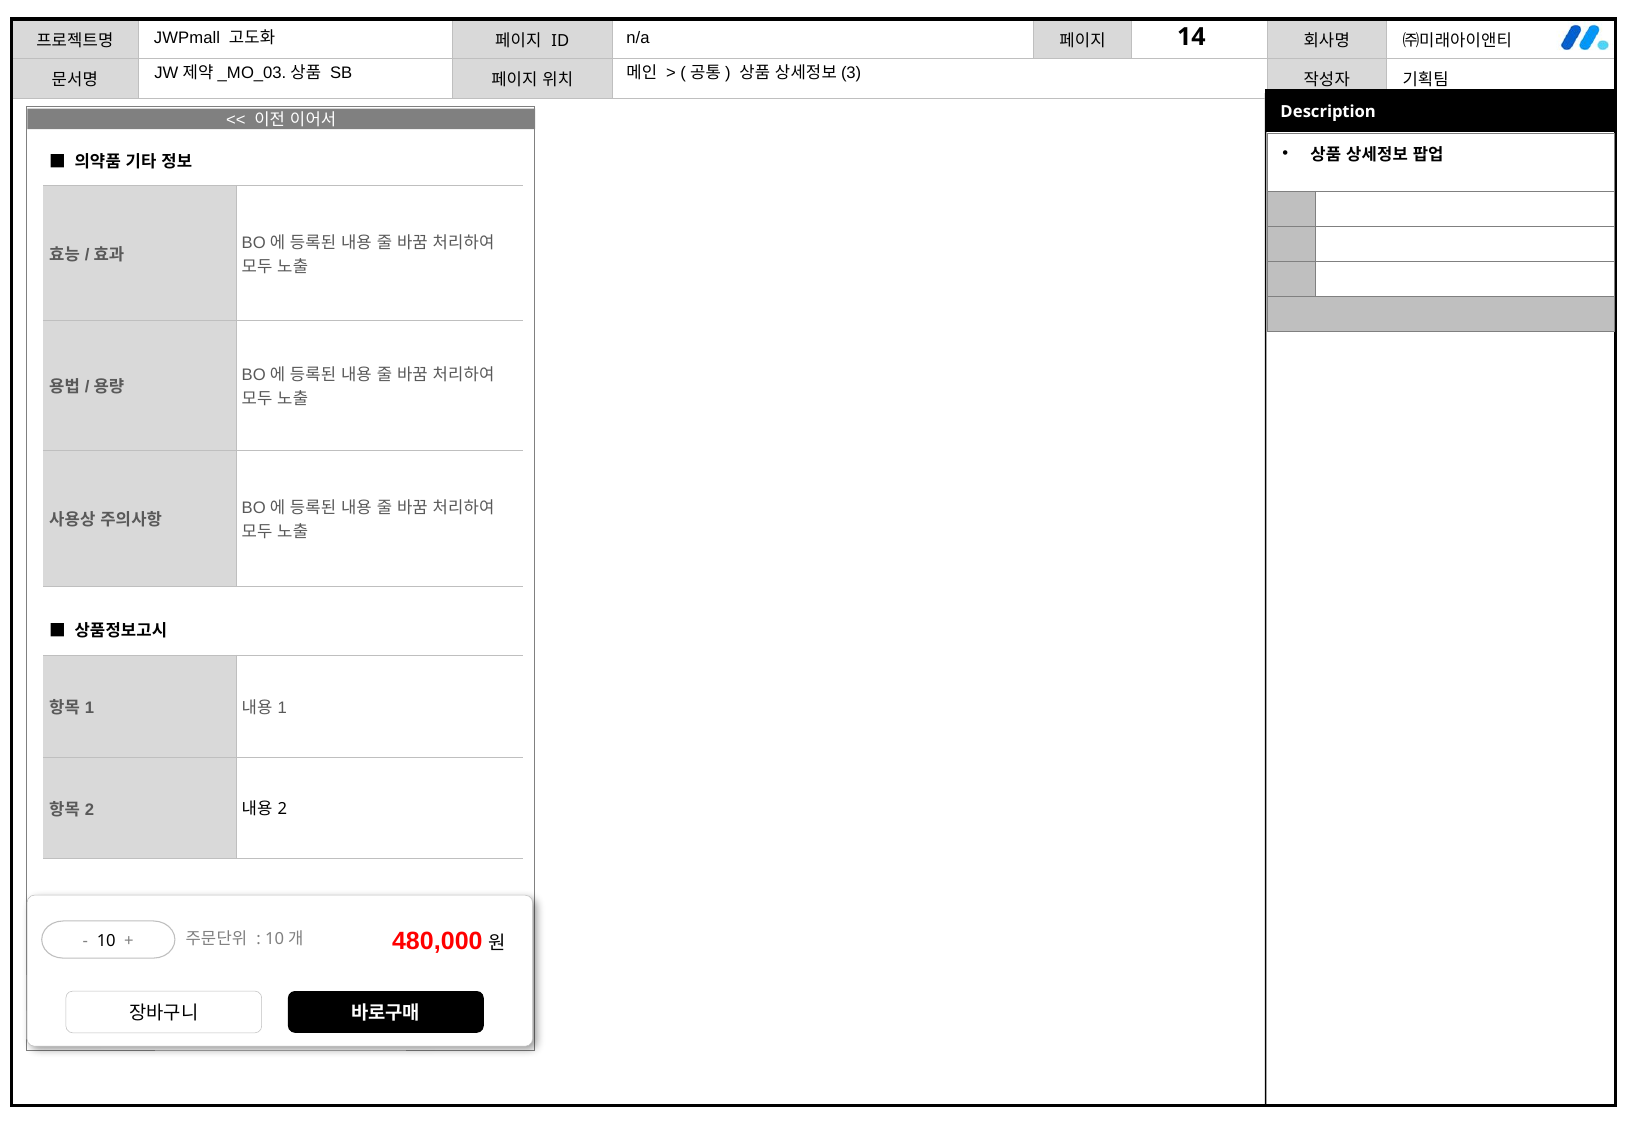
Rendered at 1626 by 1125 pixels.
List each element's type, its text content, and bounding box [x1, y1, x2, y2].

table_header 내용1 [237, 656, 523, 757]
text_box JW제약_MO_03.상품 SB [139, 54, 447, 90]
table_cell 내용2 [237, 758, 523, 858]
table_header 효능/효과 [43, 186, 236, 320]
table_cell [1316, 227, 1614, 261]
table_cell [1268, 192, 1315, 226]
table_cell [1268, 227, 1315, 261]
table_cell 사용상 주의사항 [43, 451, 236, 586]
table_header 상품 상세정보 팝업 [1268, 134, 1614, 191]
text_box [27, 895, 533, 1047]
text_box << 이전 이어서 [26, 108, 536, 130]
table_cell 용법/용량 [43, 321, 236, 450]
text_box 메인 > (공통) 상품 상세정보(3) [611, 54, 1263, 90]
text_box n/a [611, 19, 1031, 54]
text_box JWPmall 고도화 [139, 19, 447, 54]
text_box ■ 의약품 기타 정보 [43, 144, 273, 177]
table_cell [1268, 297, 1614, 331]
table_cell BO에 등록된 내용 줄 바꿈 처리하여 모두 노출 [237, 321, 523, 450]
table_cell 항목2 [43, 758, 236, 858]
table_cell [1268, 262, 1315, 296]
table_cell BO에 등록된 내용 줄 바꿈 처리하여 모두 노출 [237, 451, 523, 586]
table_cell [1316, 262, 1614, 296]
text_box ■ 상품정보고시 [43, 614, 273, 647]
table_header 항목1 [43, 656, 236, 757]
table_cell [1316, 192, 1614, 226]
picture [1556, 21, 1614, 52]
table_header BO에 등록된 내용 줄 바꿈 처리하여 모두 노출 [237, 186, 523, 320]
